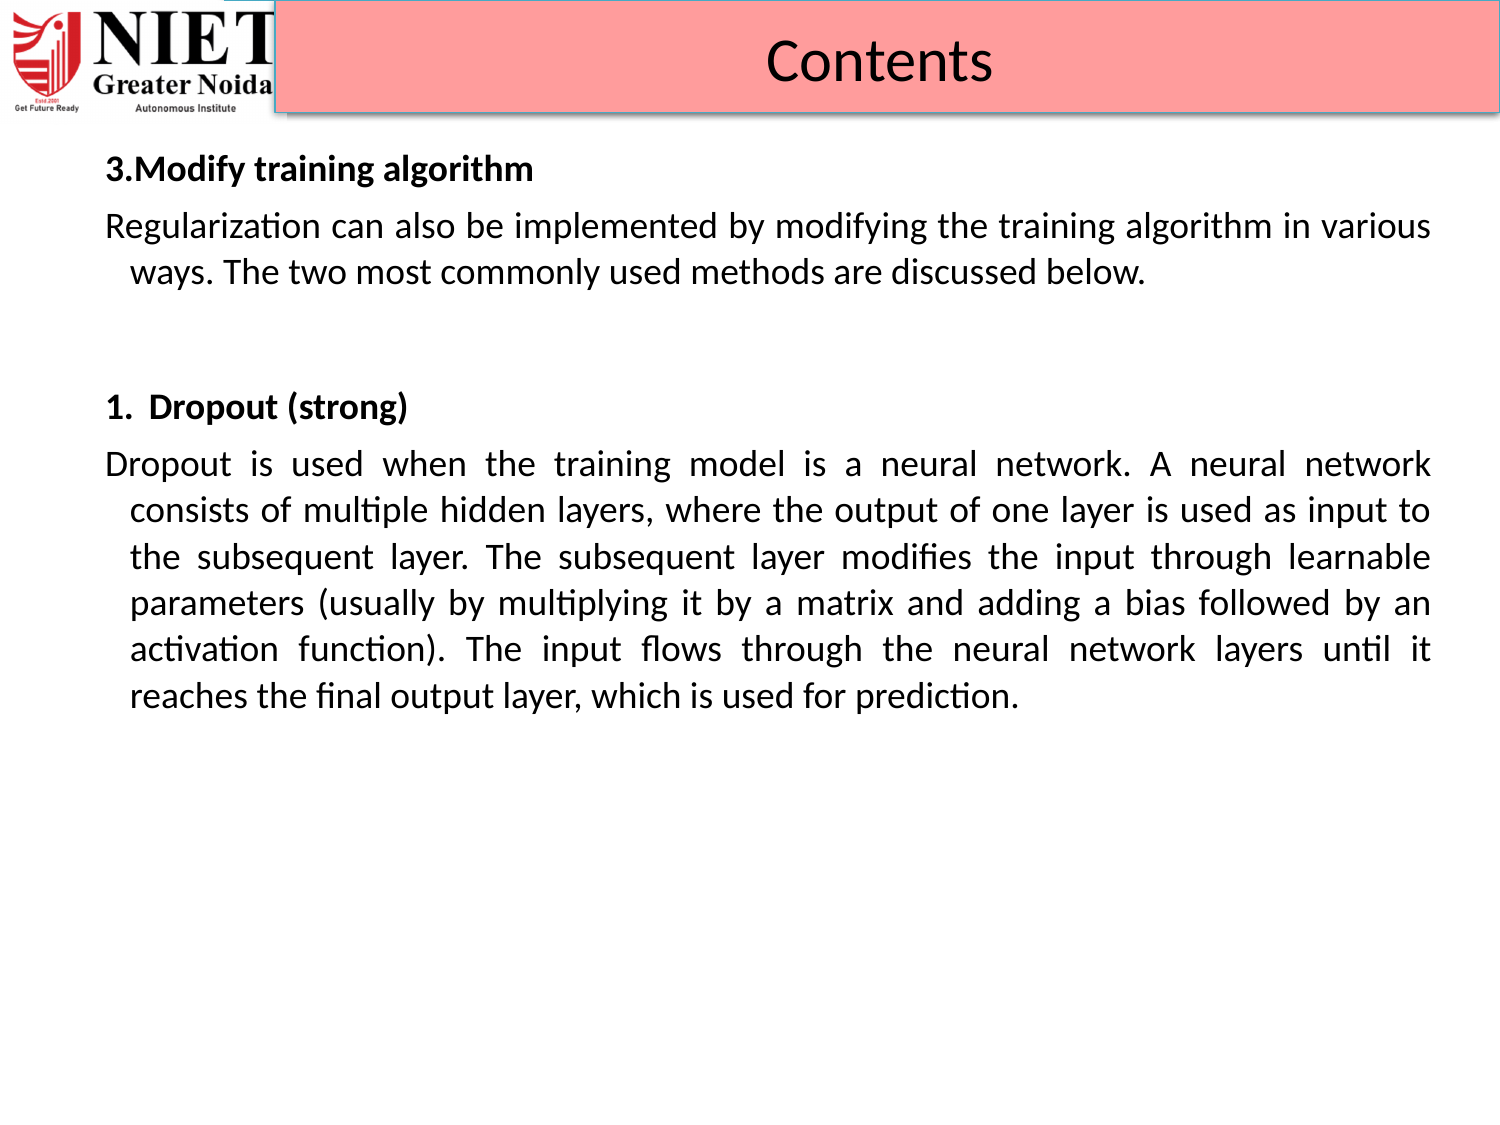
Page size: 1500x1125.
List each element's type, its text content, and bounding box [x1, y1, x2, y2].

picture [0, 0, 288, 134]
text_box Modify training algorithm Regularization can also be implemented by modifying the training algorithm in various ways. The two most commonly used methods are discussed below. Dropout (strong) Dropout is used when the training model is a neural network. A neural network consists of multiple hidden layers, where the output of one layer is used as input to the subsequent layer. The subsequent layer modifies the input through learnable parameters (usually by multiplying it by a matrix and adding a bias followed by an activation function). The input flows through the neural network layers until it reaches the final output layer, which is used for prediction. [102, 144, 1433, 716]
text_box Contents [288, 0, 1500, 113]
